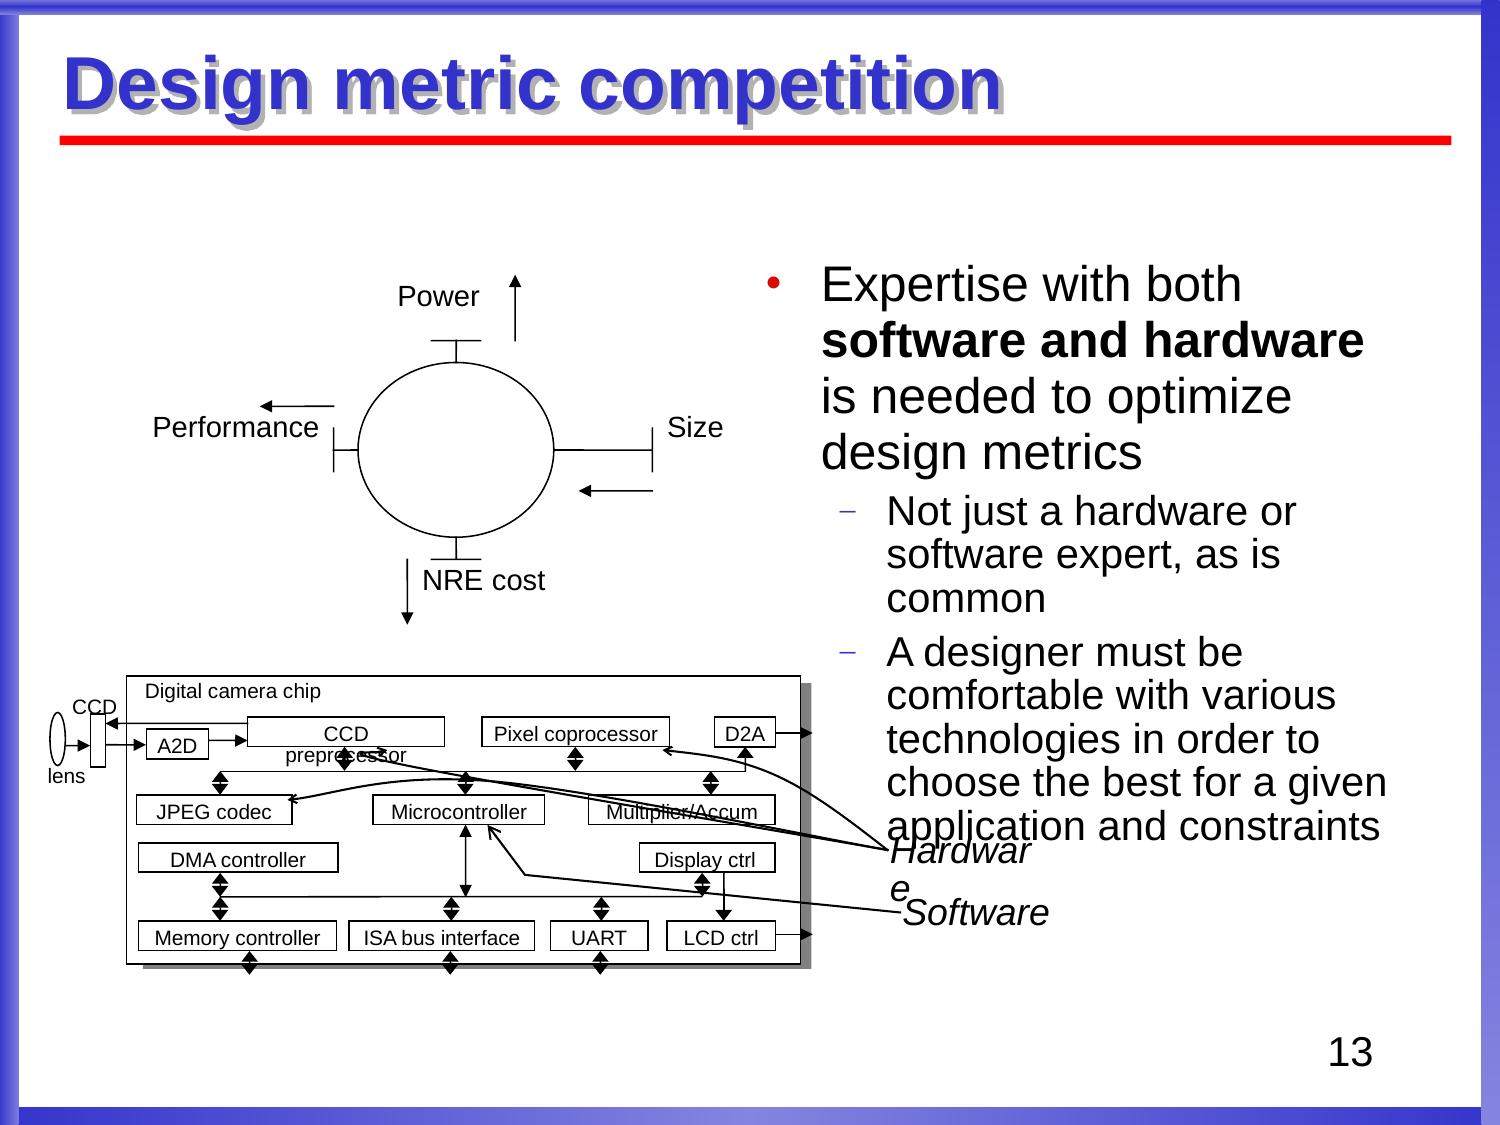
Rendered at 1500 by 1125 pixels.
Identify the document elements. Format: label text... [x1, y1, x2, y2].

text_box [137, 274, 775, 625]
title Design metric competition [62, 24, 1438, 148]
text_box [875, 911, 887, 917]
list Expertise with both software and hardware is needed to optimize design metrics Not just a hardware or software expert, as is common A designer must be comfortable with various technologies in order to choose the best for a given application and constraints [749, 249, 1426, 951]
text_box [841, 843, 881, 850]
text_box Software [887, 887, 1075, 941]
text_box [841, 899, 901, 913]
text_box [841, 814, 888, 851]
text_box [49, 674, 838, 975]
text_box Hardware [875, 824, 1063, 909]
slide_number 13 [1312, 1025, 1463, 1100]
